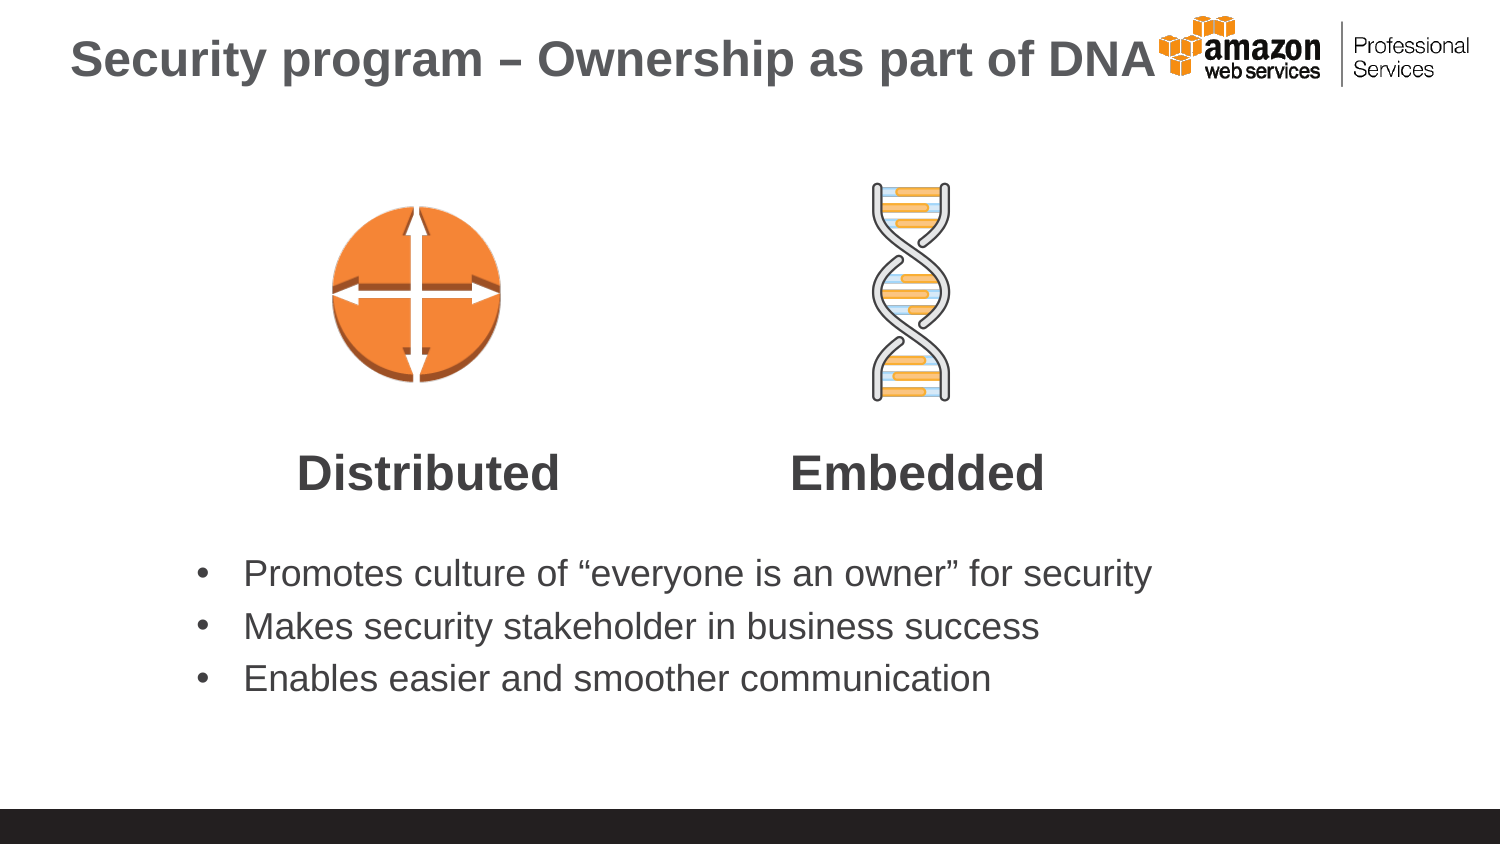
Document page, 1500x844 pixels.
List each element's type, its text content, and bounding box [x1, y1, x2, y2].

picture [1159, 15, 1484, 94]
list Promotes culture of “everyone is an owner” for security Makes security stakeholder in business success Enables easier and smoother communication [181, 541, 1500, 844]
picture [301, 179, 532, 410]
text_box Embedded [775, 432, 1061, 508]
title Security program – Ownership as part of DNA [55, 18, 1402, 160]
text_box Distributed [281, 432, 576, 508]
picture [798, 179, 1024, 406]
